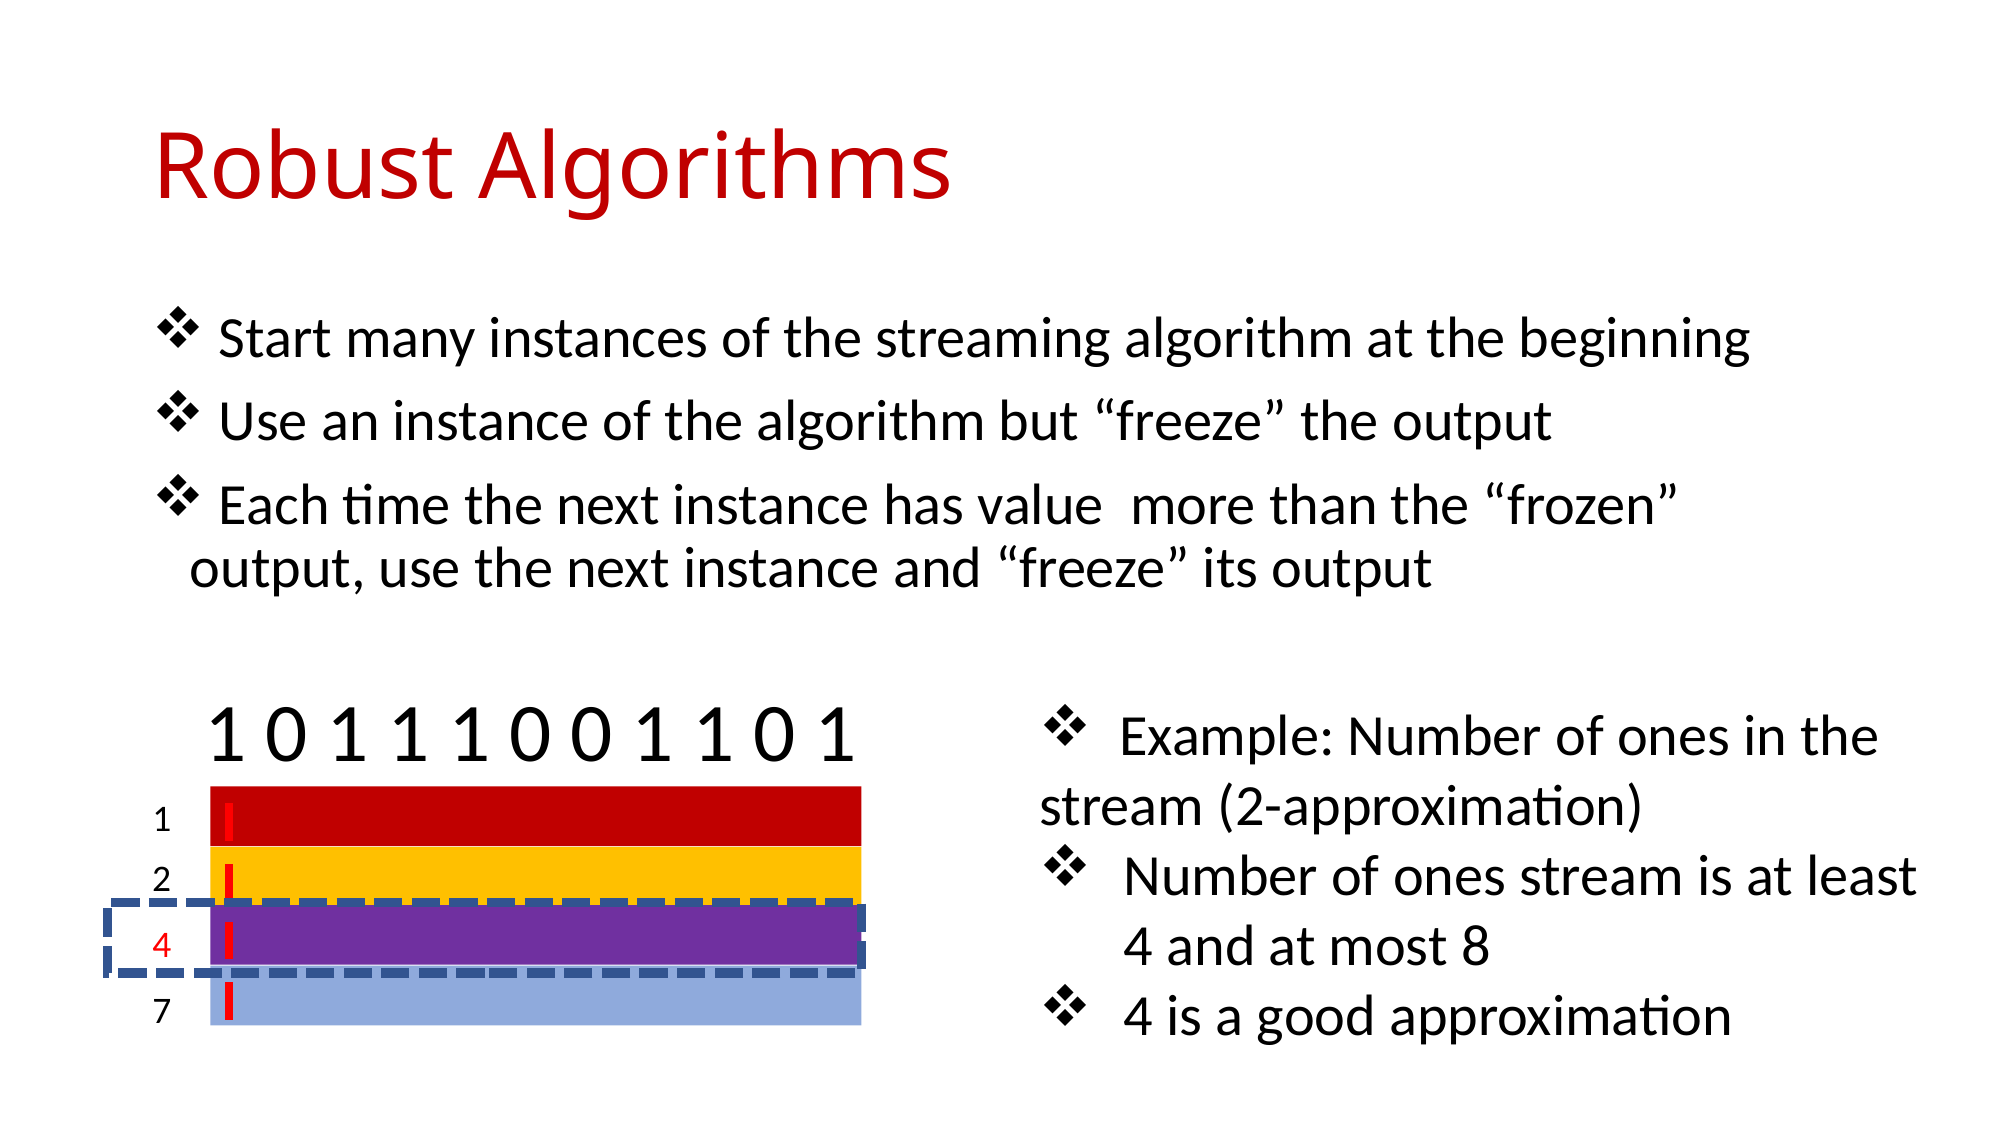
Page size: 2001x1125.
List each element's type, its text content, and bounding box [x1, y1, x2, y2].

title Robust Algorithms [137, 59, 1863, 278]
text_box 2 [137, 846, 187, 902]
text_box 1 0 1 1 1 0 0 1 1 0 1 [190, 670, 873, 785]
text_box 1 [137, 786, 187, 846]
text_box [107, 902, 862, 974]
text_box Example: Number of ones in the stream (2-approximation) Number of ones stream is at least 4 and at most 8 4 is a good approximation [1024, 689, 1949, 1055]
text_box 7 [137, 978, 187, 1038]
text_box [210, 973, 862, 1026]
text_box [210, 786, 862, 846]
text_box [210, 846, 862, 902]
